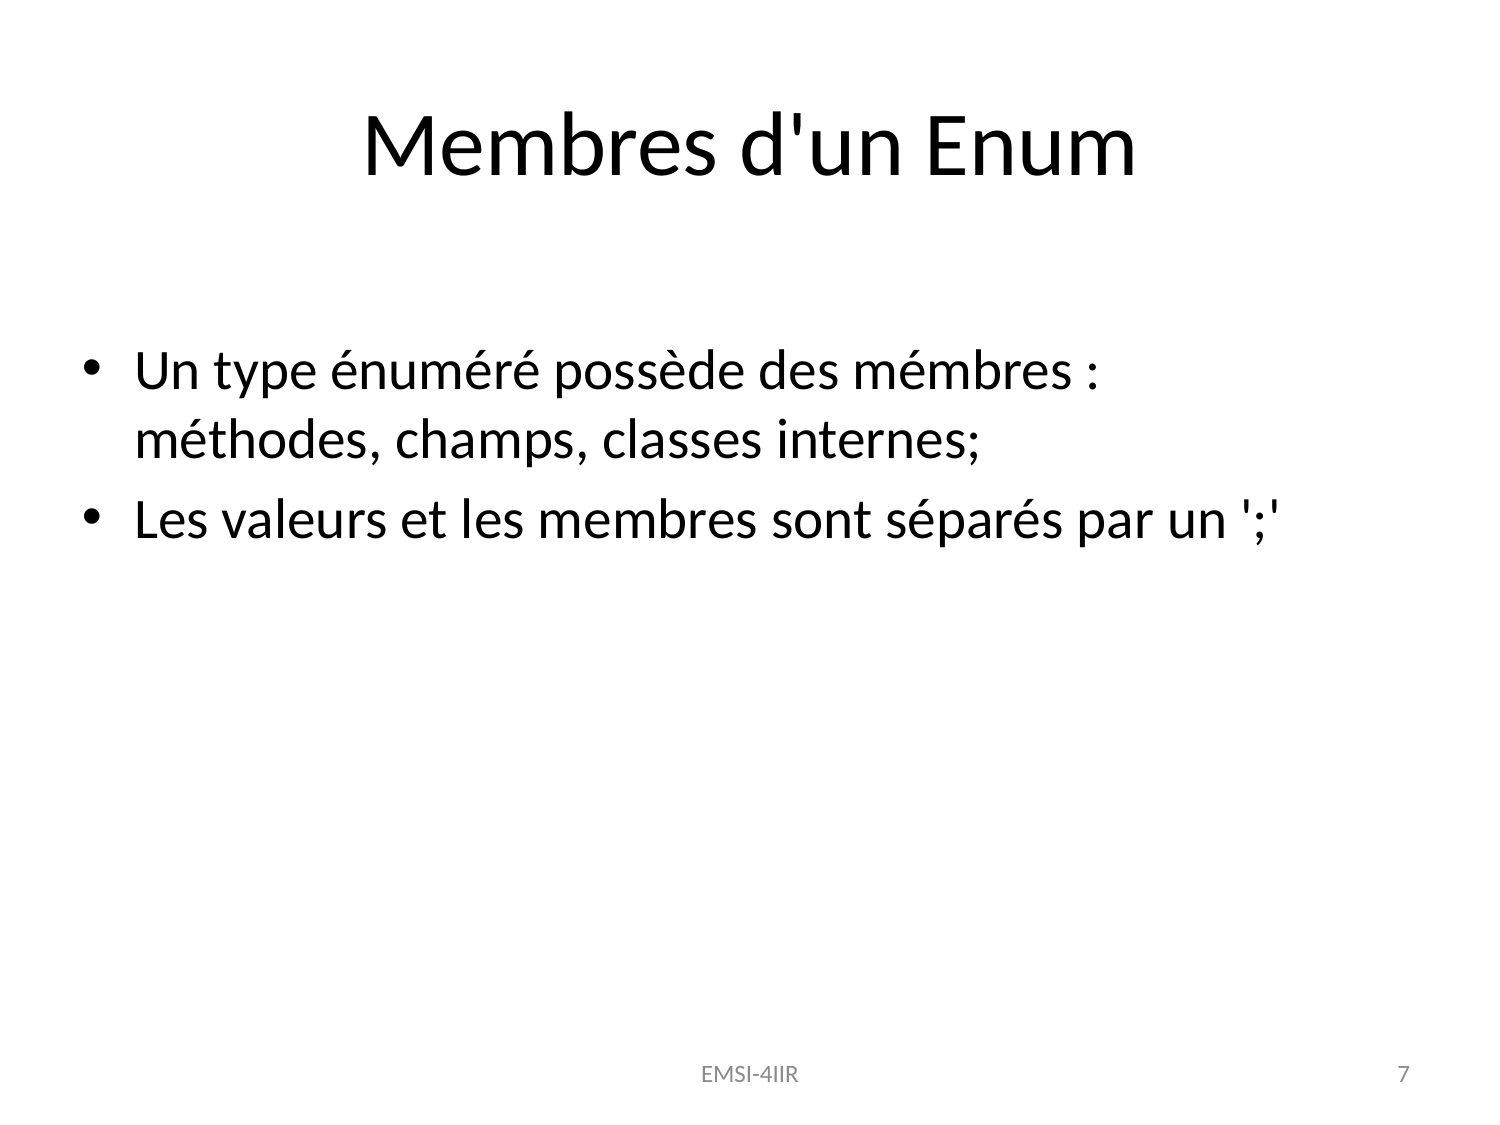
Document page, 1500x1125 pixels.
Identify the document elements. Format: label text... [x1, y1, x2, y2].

title Membres d'un Enum [110, 45, 1392, 234]
list Un type énuméré possède des mémbres : méthodes, champs, classes internes; Les valeurs et les membres sont séparés par un ';' [66, 324, 1434, 563]
slide_number 7 [1074, 1042, 1425, 1103]
footer EMSI-4IIR [512, 1042, 988, 1103]
